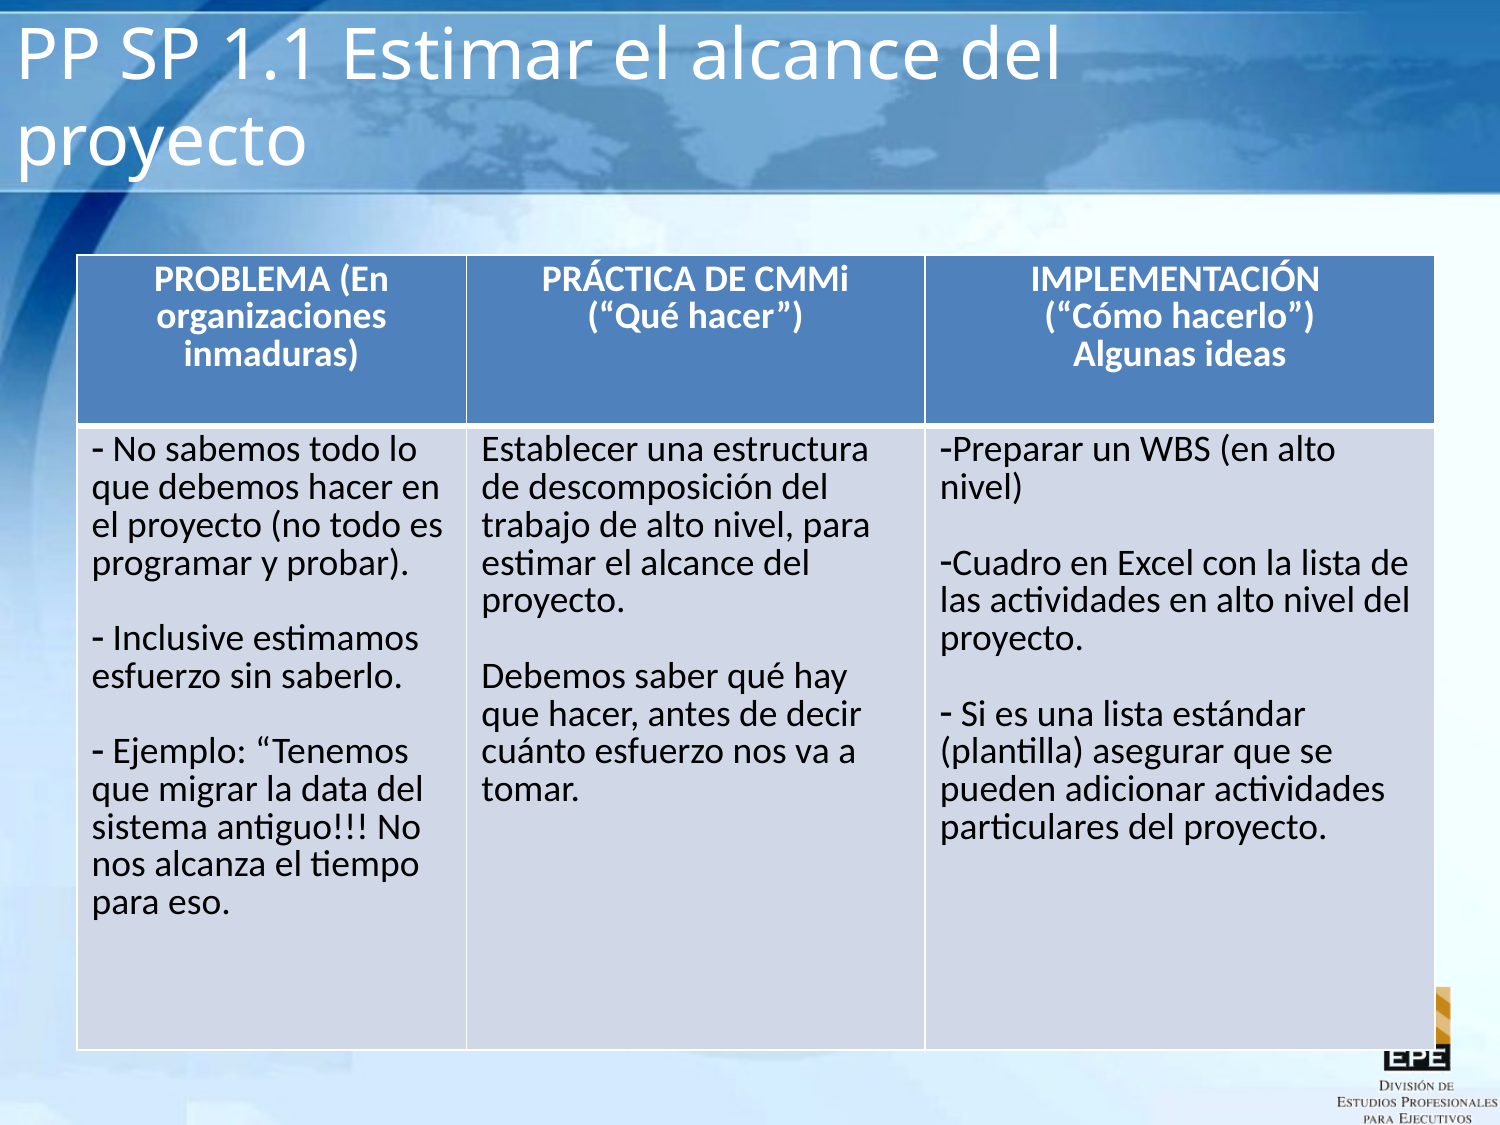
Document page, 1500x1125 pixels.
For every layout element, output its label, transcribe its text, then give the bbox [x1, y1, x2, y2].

table_header PROBLEMA (En organizaciones inmaduras) [78, 256, 466, 423]
table_cell No sabemos todo lo que debemos hacer en el proyecto (no todo es programar y probar). Inclusive estimamos esfuerzo sin saberlo. Ejemplo: “Tenemos que migrar la data del sistema antiguo!!! No nos alcanza el tiempo para eso. [78, 429, 466, 1049]
table_cell Establecer una estructura de descomposición del trabajo de alto nivel, para estimar el alcance del proyecto. Debemos saber qué hay que hacer, antes de decir cuánto esfuerzo nos va a tomar. [467, 429, 924, 1049]
table_cell Preparar un WBS (en alto nivel) Cuadro en Excel con la lista de las actividades en alto nivel del proyecto. Si es una lista estándar (plantilla) asegurar que se pueden adicionar actividades particulares del proyecto. [926, 429, 1434, 1049]
picture [0, 0, 1500, 1125]
title PP SP 1.1 Estimar el alcance del proyecto [0, 0, 1350, 188]
table_header IMPLEMENTACIÓN (“Cómo hacerlo”) Algunas ideas [926, 256, 1434, 423]
table_header PRÁCTICA DE CMMi (“Qué hacer”) [467, 256, 924, 423]
